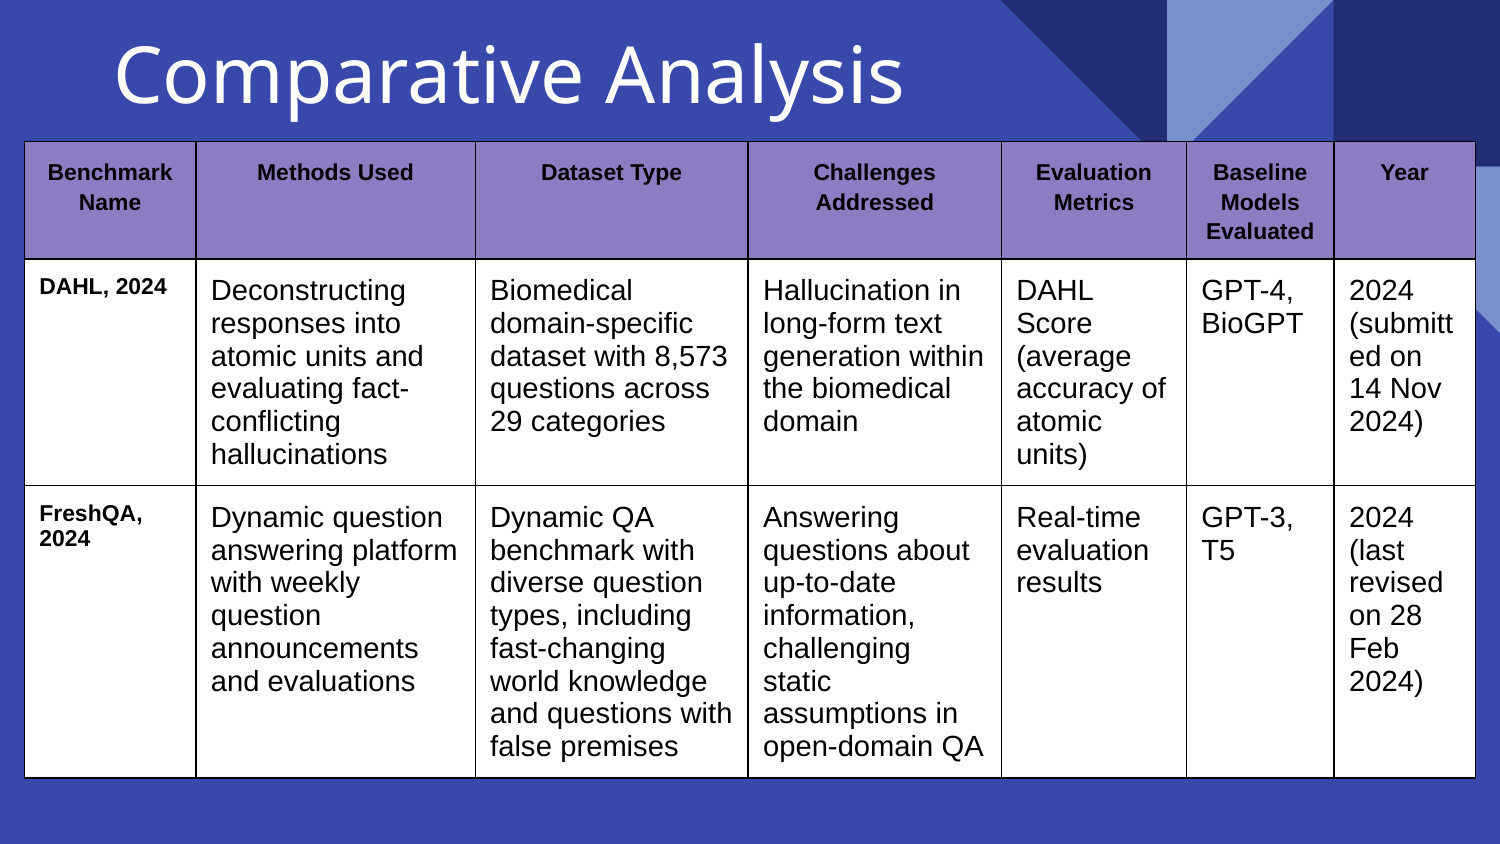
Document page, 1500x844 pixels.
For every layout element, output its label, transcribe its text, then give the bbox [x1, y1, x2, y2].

table_cell Dynamic question answering platform with weekly question announcements and evaluations [197, 486, 475, 777]
table_header Benchmark Name [25, 142, 195, 258]
table_cell 2024 (last revised on 28 Feb 2024) [1335, 486, 1475, 777]
table_header Dataset Type [476, 142, 747, 258]
table_header Methods Used [197, 142, 475, 258]
table_cell 2024 (submitted on 14 Nov 2024) [1335, 260, 1475, 485]
table_cell DAHL Score (average accuracy of atomic units) [1002, 260, 1186, 485]
table_cell DAHL, 2024 [25, 260, 195, 485]
table_cell Deconstructing responses into atomic units and evaluating fact-conflicting hallucinations [197, 260, 475, 485]
table_cell Real-time evaluation results [1002, 486, 1186, 777]
table_header Evaluation Metrics [1002, 142, 1186, 258]
table_cell Biomedical domain-specific dataset with 8,573 questions across 29 categories [476, 260, 747, 485]
table_cell FreshQA, 2024 [25, 486, 195, 777]
table_cell Hallucination in long-form text generation within the biomedical domain [749, 260, 1001, 485]
table_header Baseline Models Evaluated [1187, 142, 1333, 258]
table_header Challenges Addressed [749, 142, 1001, 258]
table_cell Dynamic QA benchmark with diverse question types, including fast-changing world knowledge and questions with false premises [476, 486, 747, 777]
table_cell GPT-3, T5 [1187, 486, 1333, 777]
title Comparative Analysis [98, 3, 1447, 141]
table_cell Answering questions about up-to-date information, challenging static assumptions in open-domain QA [749, 486, 1001, 777]
table_header Year [1335, 142, 1475, 258]
table_cell GPT-4, BioGPT [1187, 260, 1333, 485]
